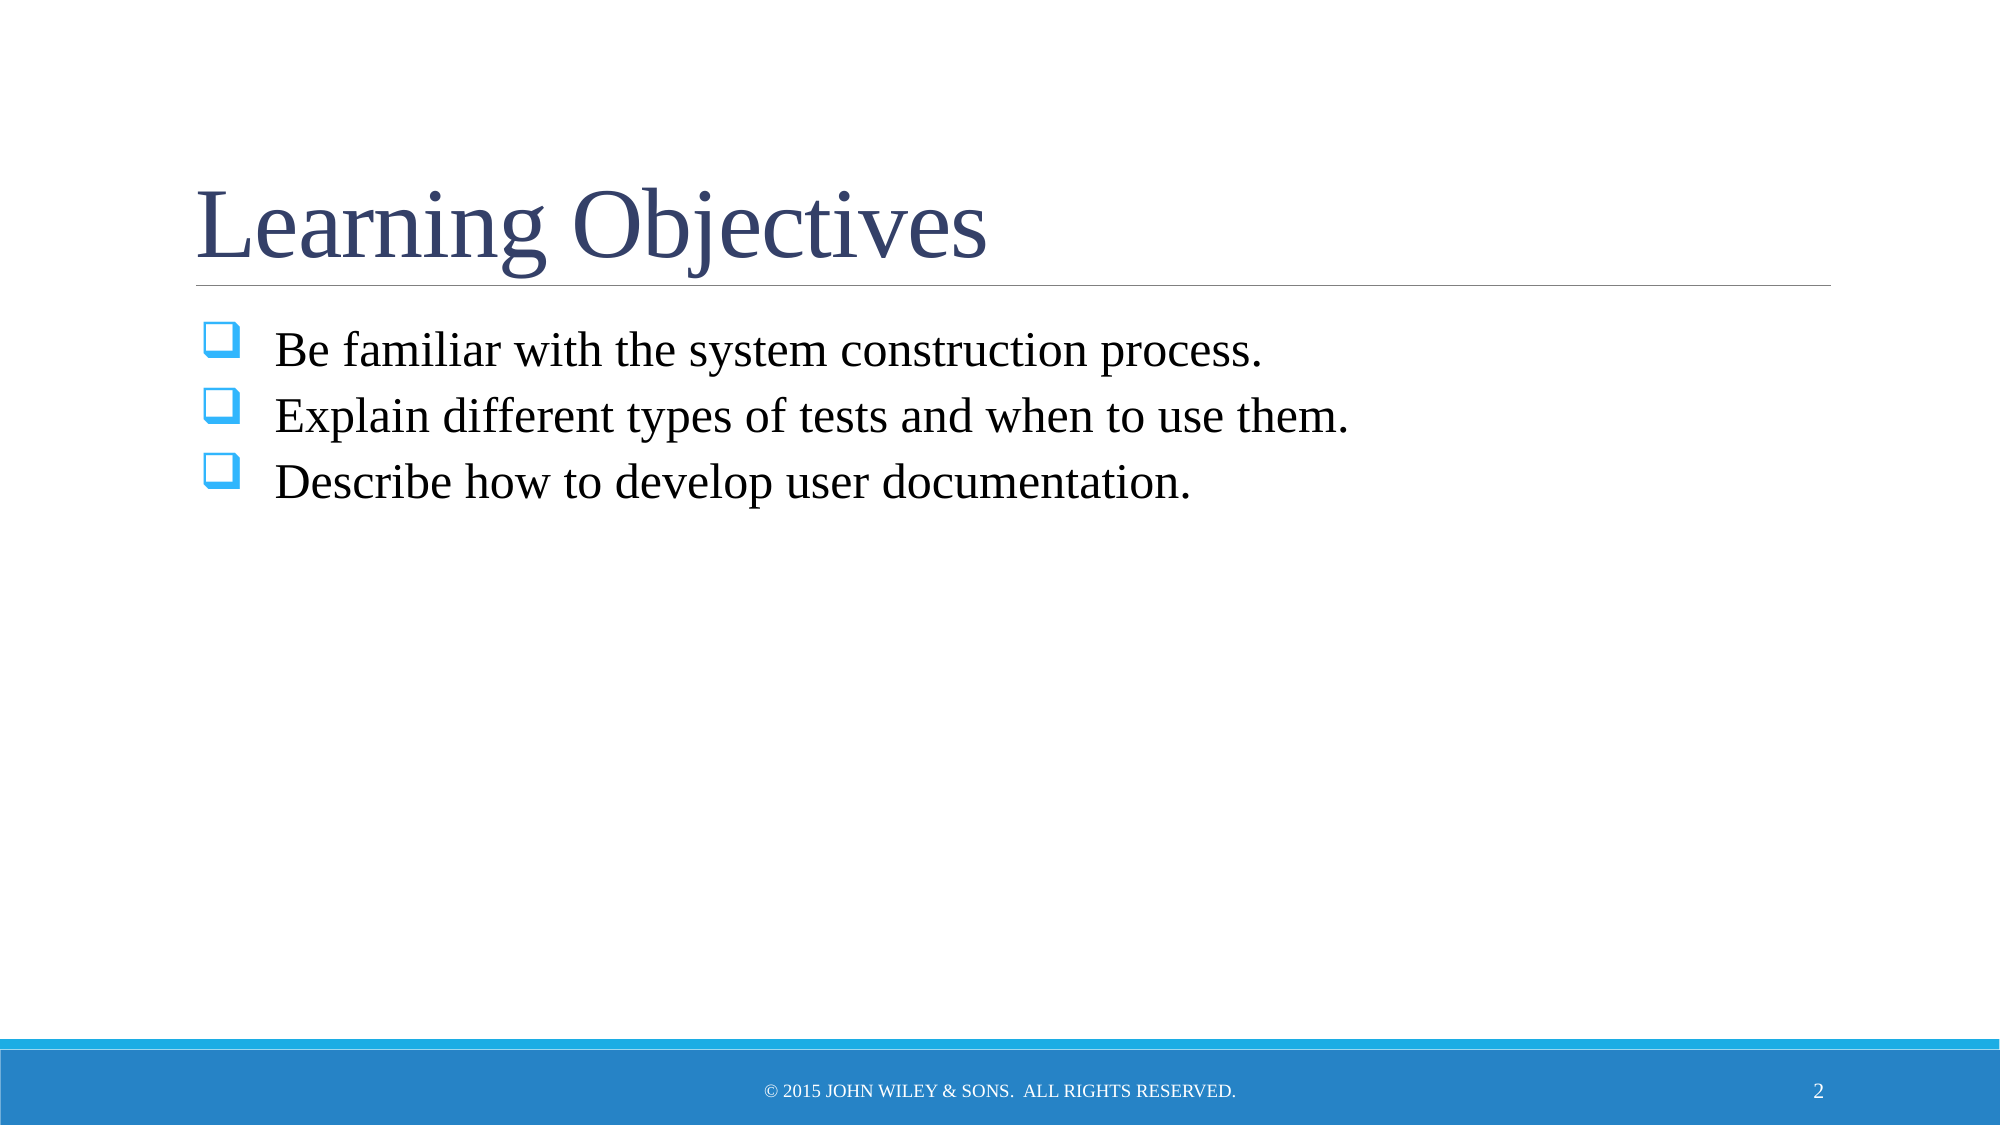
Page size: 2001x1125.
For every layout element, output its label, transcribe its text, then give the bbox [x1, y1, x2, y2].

slide_number 2 [1624, 1059, 1840, 1120]
title Learning Objectives [180, 47, 1830, 285]
footer © 2015 John Wiley & Sons. All Rights Reserved. [604, 1059, 1396, 1120]
list Be familiar with the system construction process. Explain different types of tests and when to use them. Describe how to develop user documentation. [180, 302, 1830, 963]
